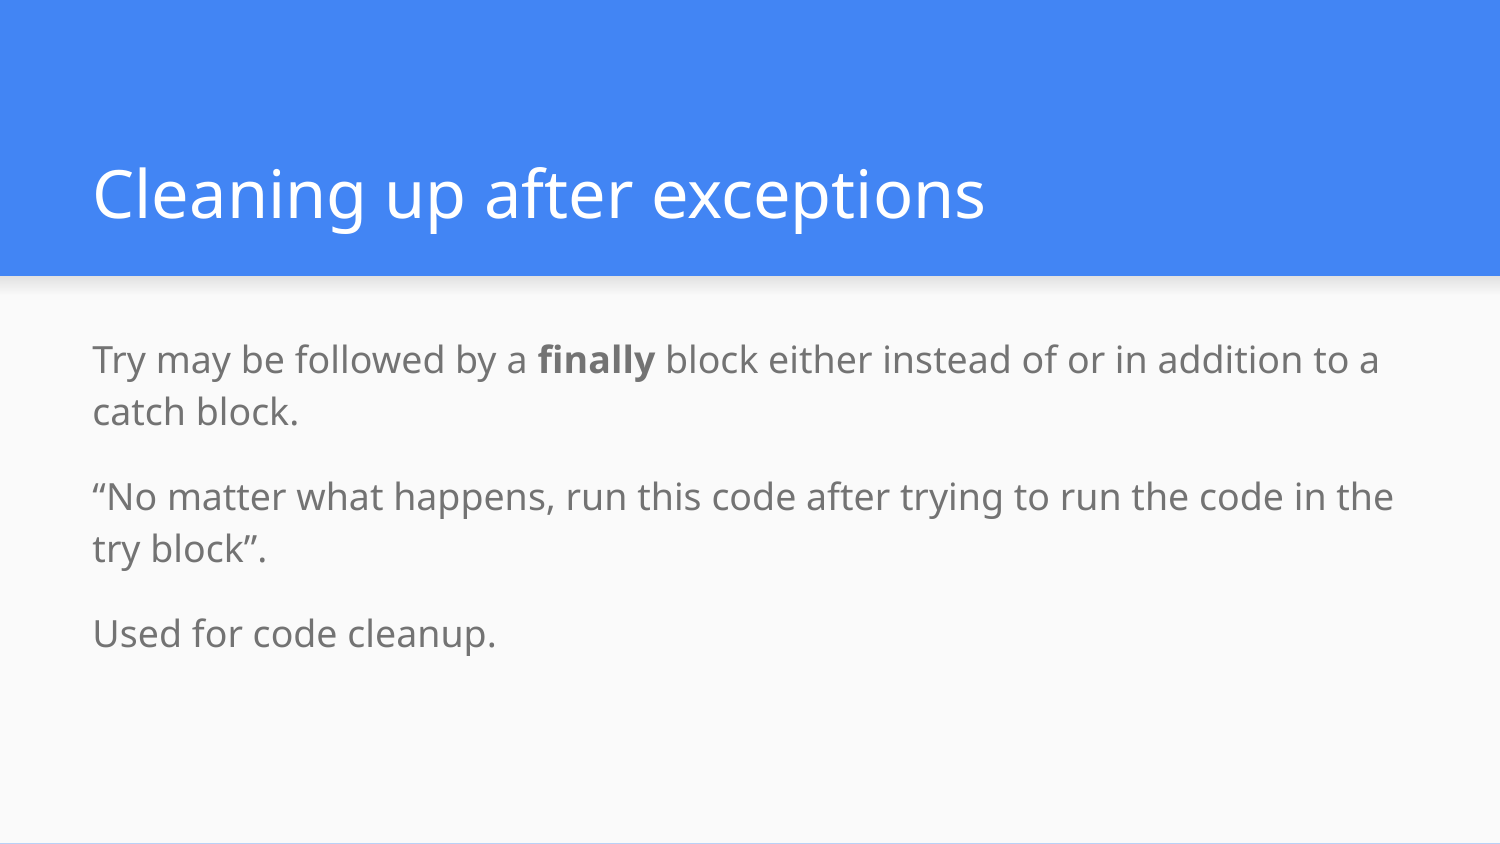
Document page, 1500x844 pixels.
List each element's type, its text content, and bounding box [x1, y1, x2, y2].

title Cleaning up after exceptions [77, 121, 1427, 248]
list Try may be followed by a finally block either instead of or in addition to a catch block. “No matter what happens, run this code after trying to run the code in the try block”. Used for code cleanup. [77, 314, 1427, 760]
